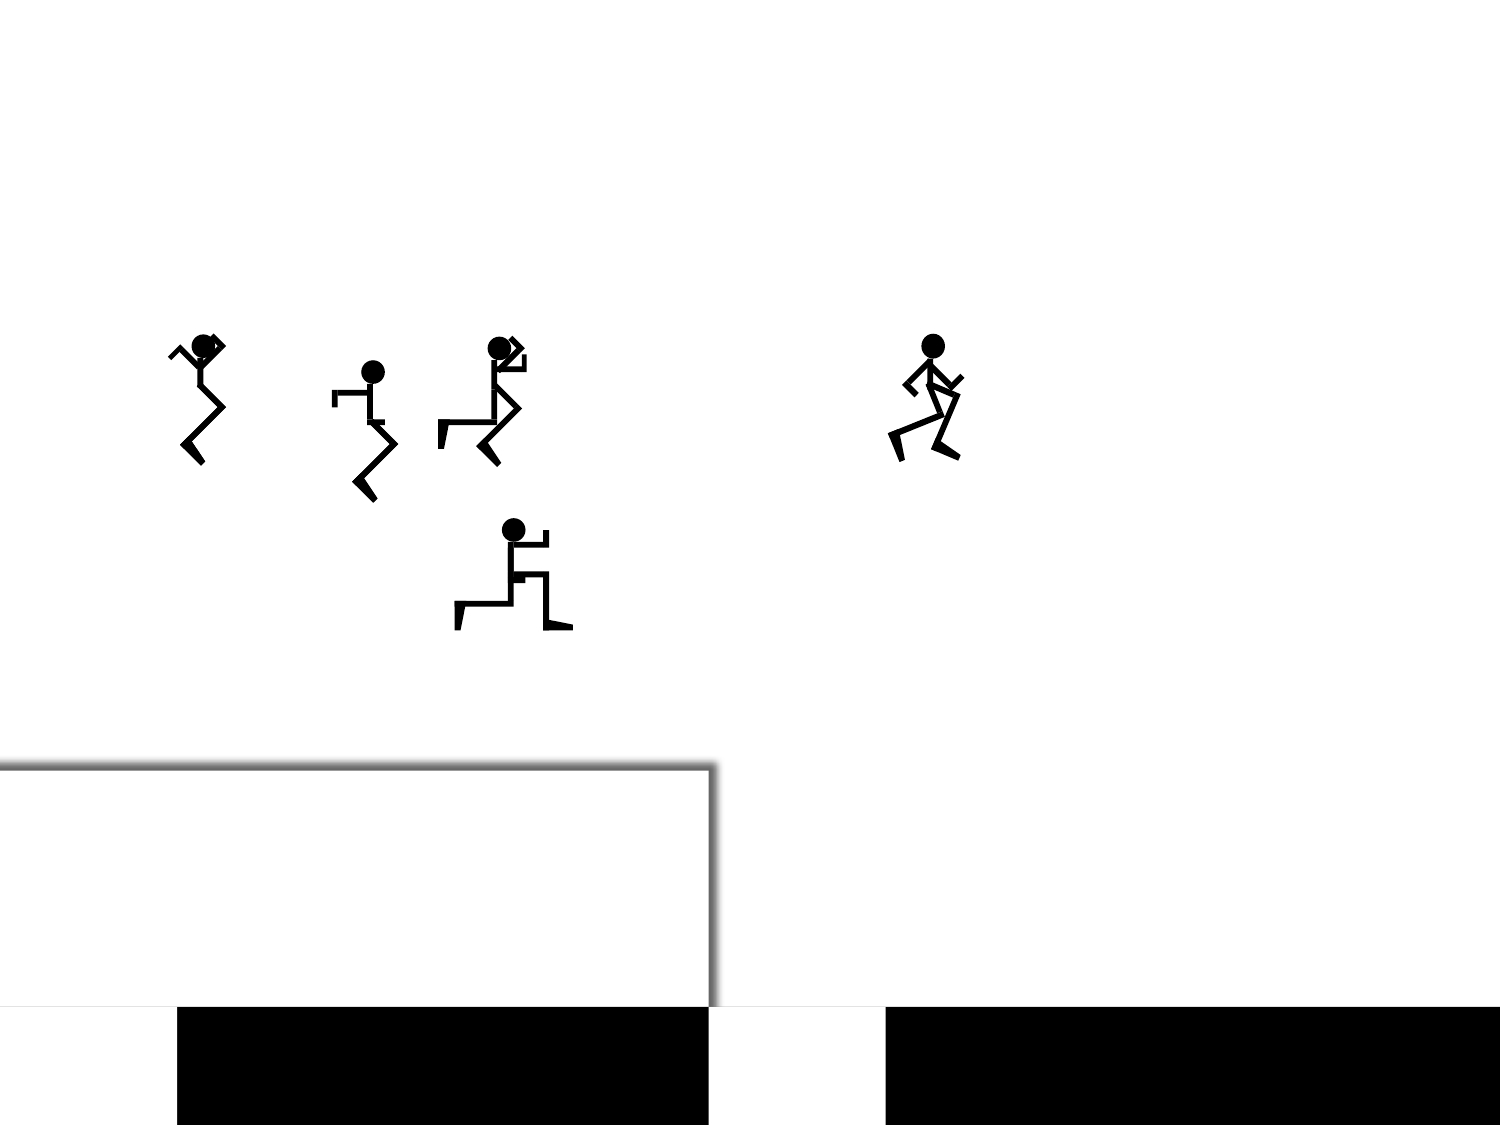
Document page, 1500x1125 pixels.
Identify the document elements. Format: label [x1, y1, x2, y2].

text_box [437, 336, 527, 455]
text_box [454, 517, 573, 631]
text_box [883, 1005, 1500, 1125]
text_box [0, 769, 711, 1005]
text_box [0, 1006, 886, 1125]
text_box [331, 359, 404, 491]
text_box [171, 334, 231, 454]
text_box [885, 333, 974, 454]
